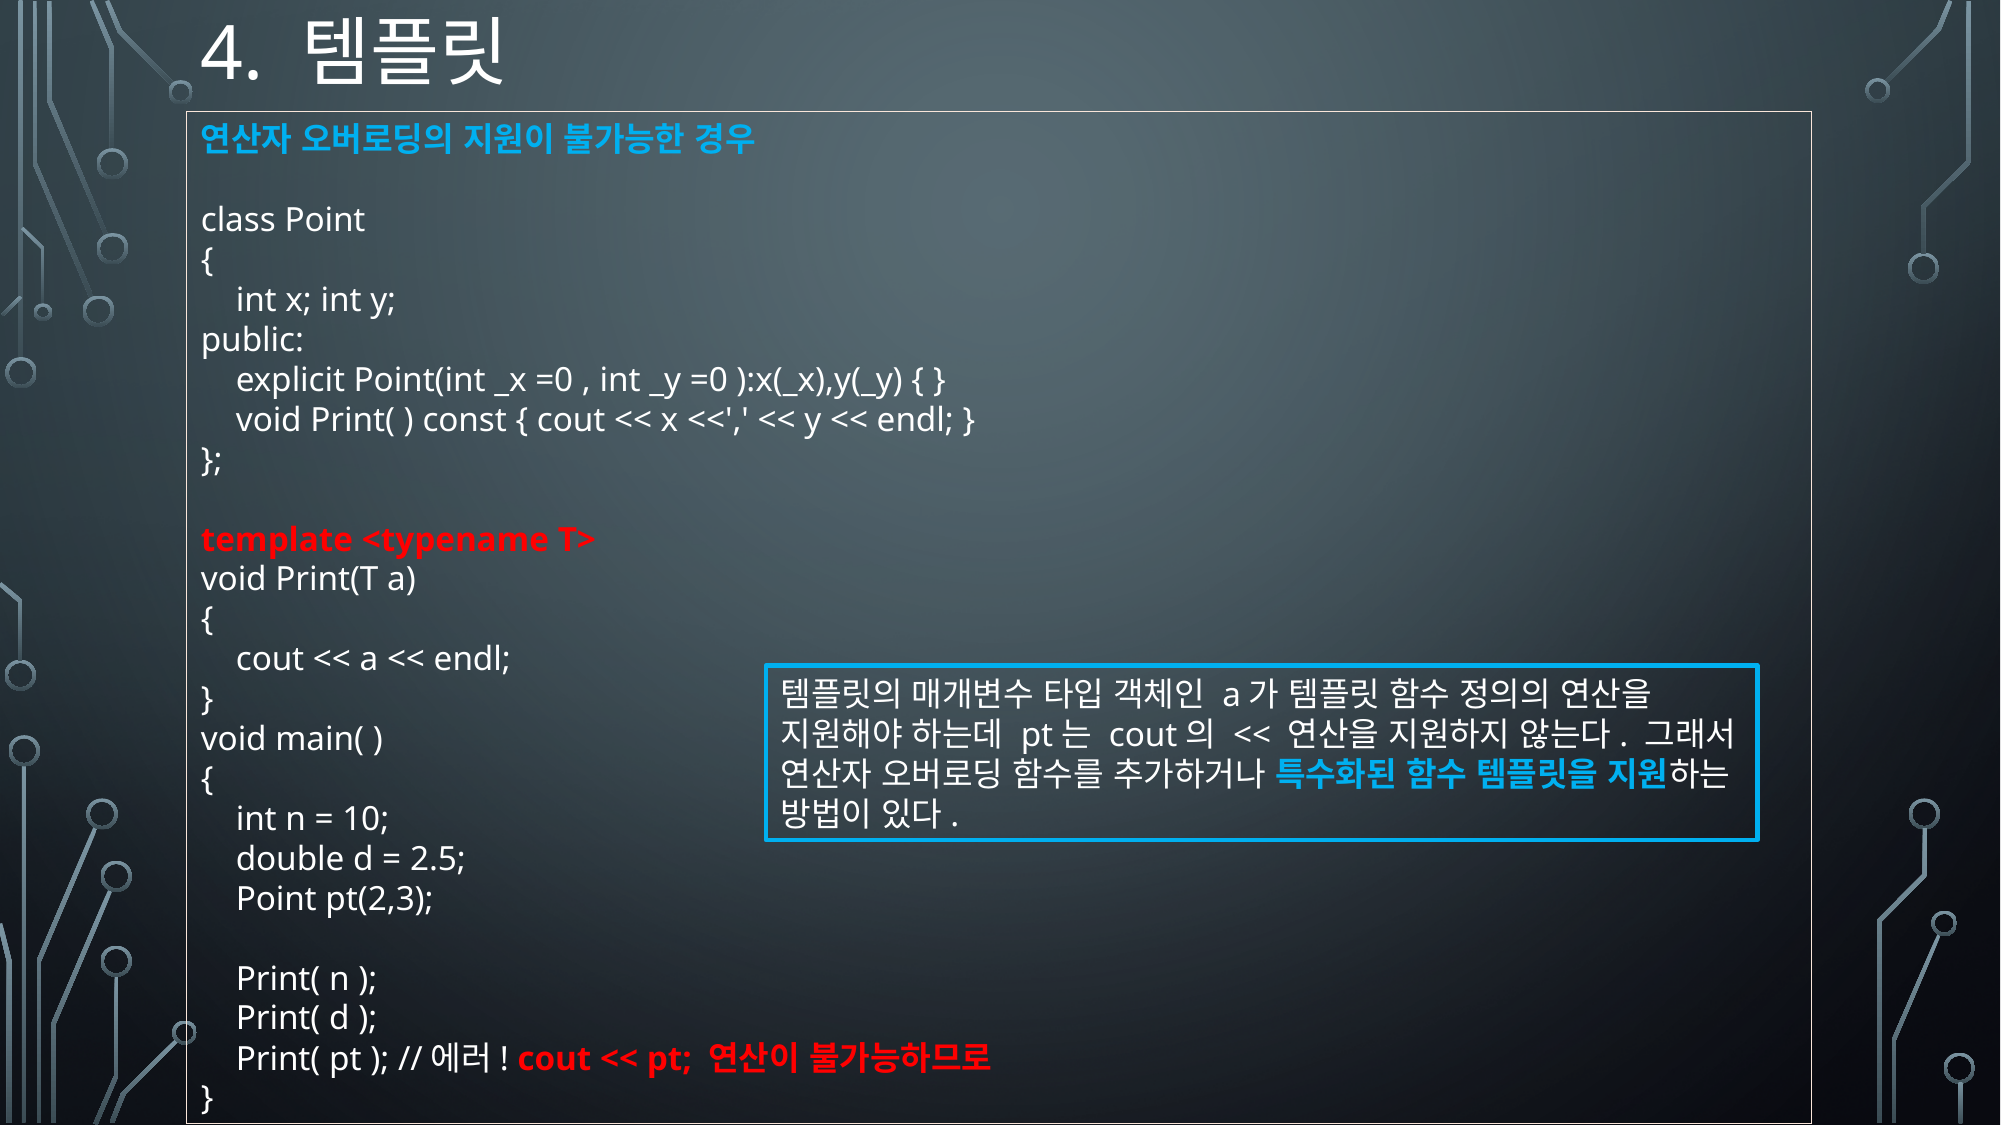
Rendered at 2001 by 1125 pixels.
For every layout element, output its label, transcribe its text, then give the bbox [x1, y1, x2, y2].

text_box 연산자 오버로딩의 지원이 불가능한 경우 class Point { int x; int y; public: explicit Point(int _x =0 , int _y =0 ):x(_x),y(_y) { } void Print( ) const { cout << x <<',' << y << endl; } }; template <typename T> void Print(T a) { cout << a << endl; } void main( ) { int n = 10; double d = 2.5; Point pt(2,3); Print( n ); Print( d ); Print( pt ); //에러! cout << pt; 연산이 불가능하므로 } [186, 111, 1812, 1124]
title 4. 템플릿 [185, 0, 1811, 110]
text_box 템플릿의 매개변수 타입 객체인 a가 템플릿 함수 정의의 연산을 지원해야 하는데 pt는 cout의 << 연산을 지원하지 않는다. 그래서 연산자 오버로딩 함수를 추가하거나 특수화된 함수 템플릿을 지원하는 방법이 있다. [766, 665, 1758, 840]
